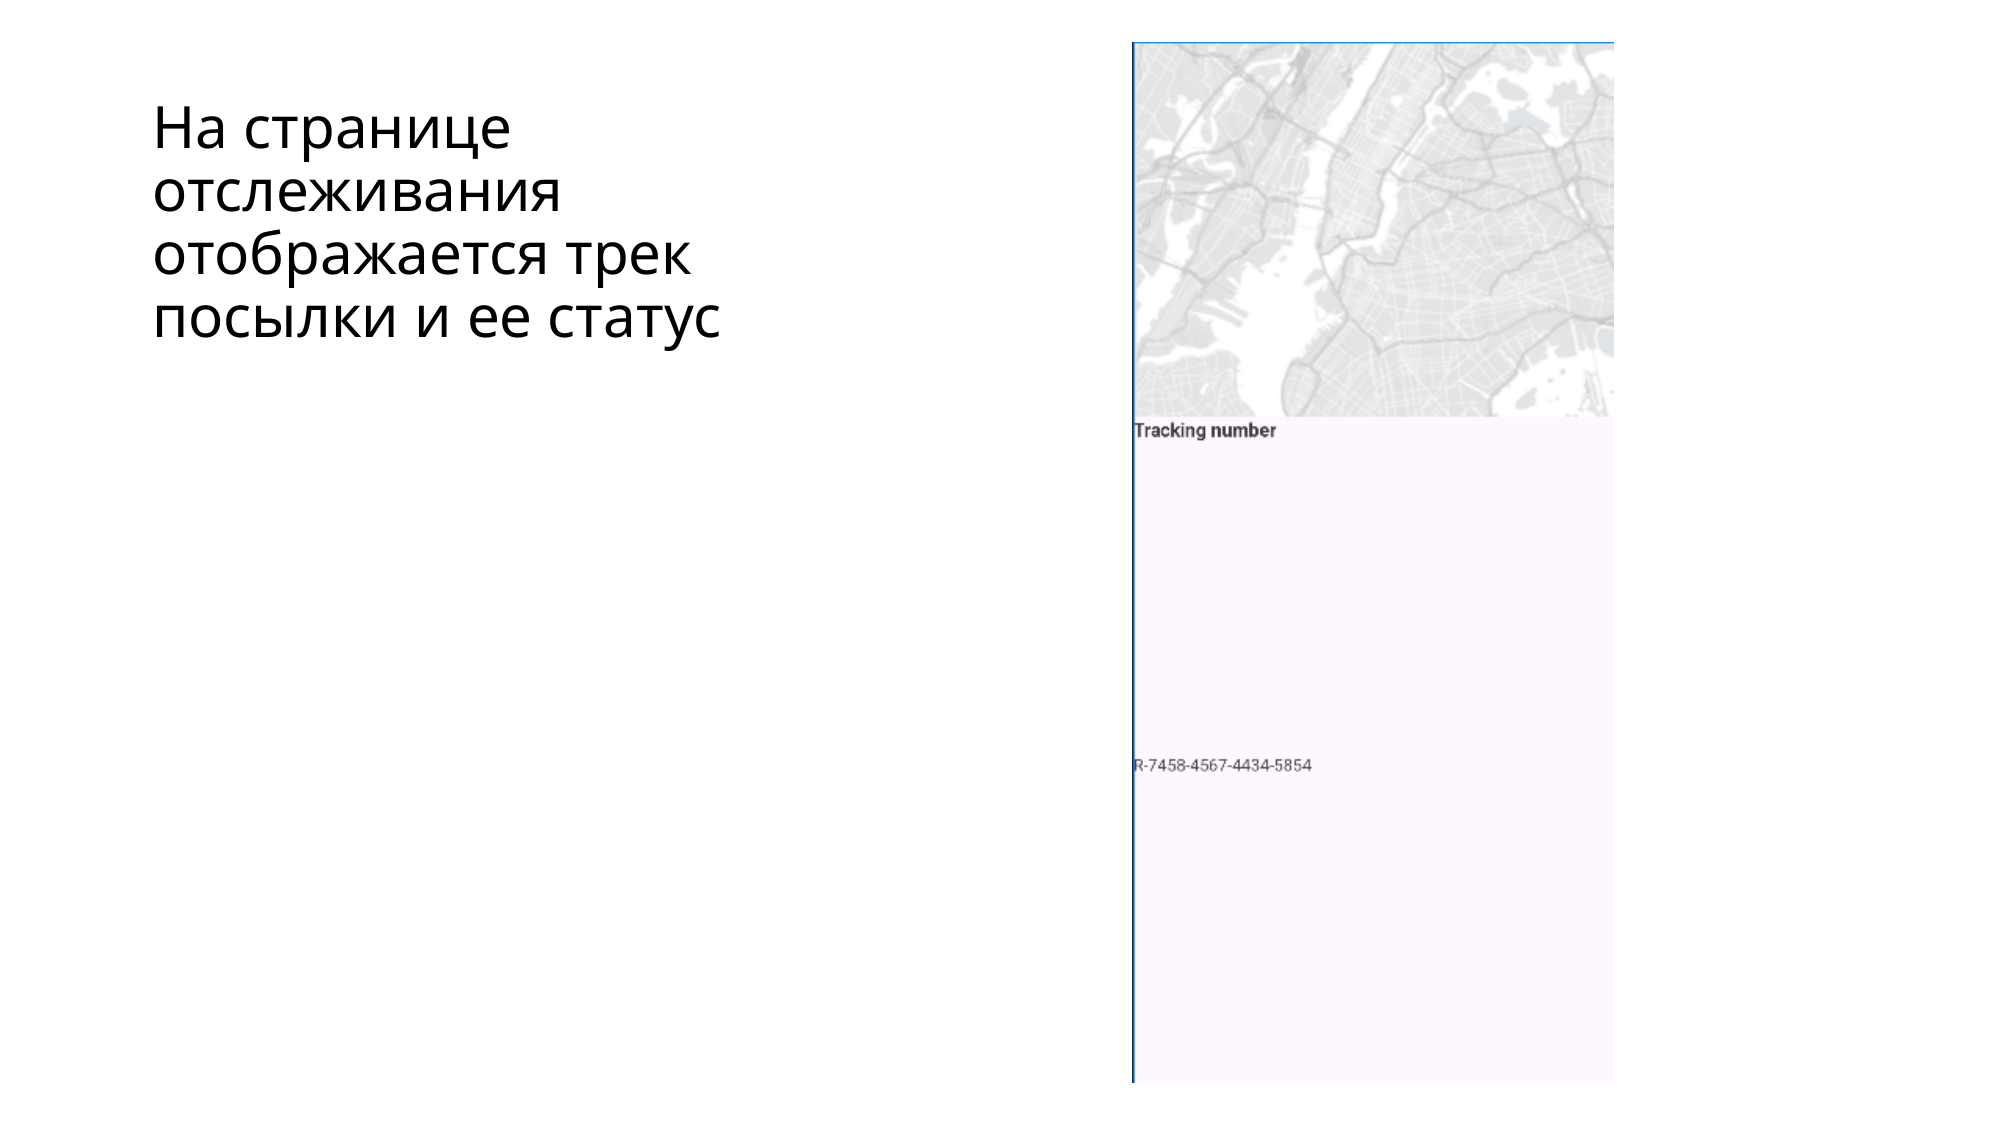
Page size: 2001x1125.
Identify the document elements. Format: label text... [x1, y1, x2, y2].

list На странице отслеживания отображается трек посылки и ее статус [137, 90, 745, 1003]
picture [1132, 42, 1614, 1083]
